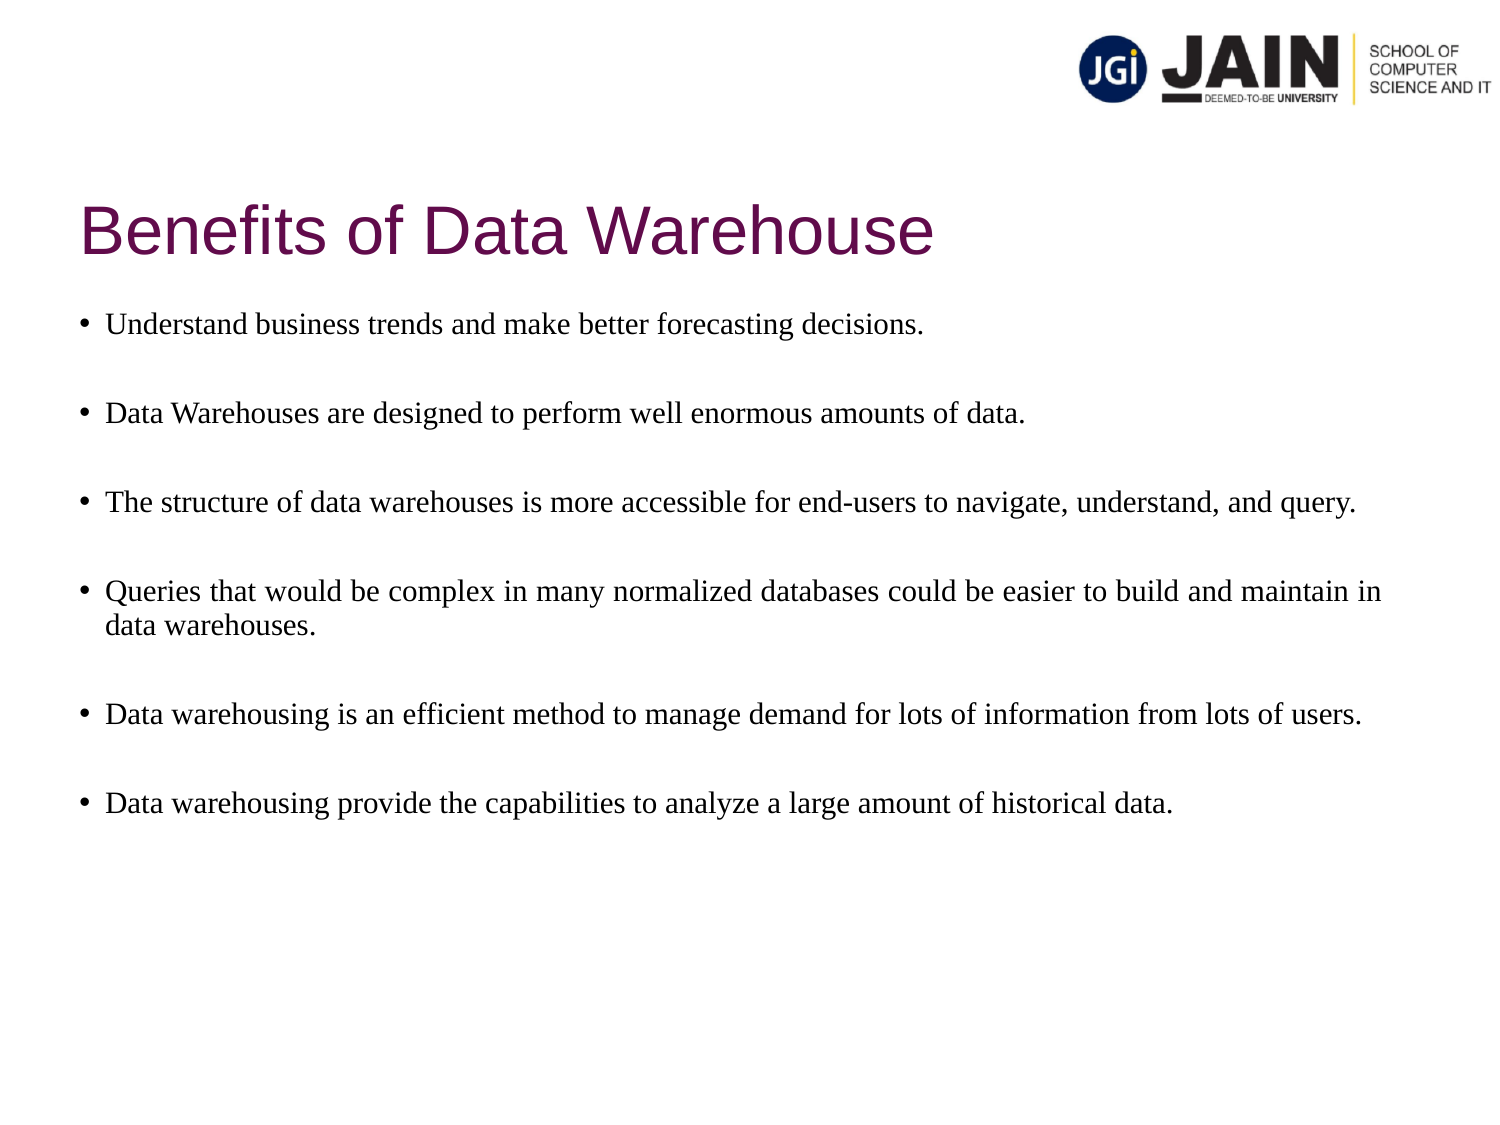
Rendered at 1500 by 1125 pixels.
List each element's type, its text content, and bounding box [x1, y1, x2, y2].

picture [995, 0, 1500, 117]
list Understand business trends and make better forecasting decisions. Data Warehouses are designed to perform well enormous amounts of data. The structure of data warehouses is more accessible for end-users to navigate, understand, and query. Queries that would be complex in many normalized databases could be easier to build and maintain in data warehouses. Data warehousing is an efficient method to manage demand for lots of information from lots of users. Data warehousing provide the capabilities to analyze a large amount of historical data. [64, 300, 1397, 901]
title Benefits of Data Warehouse [64, 151, 1359, 300]
